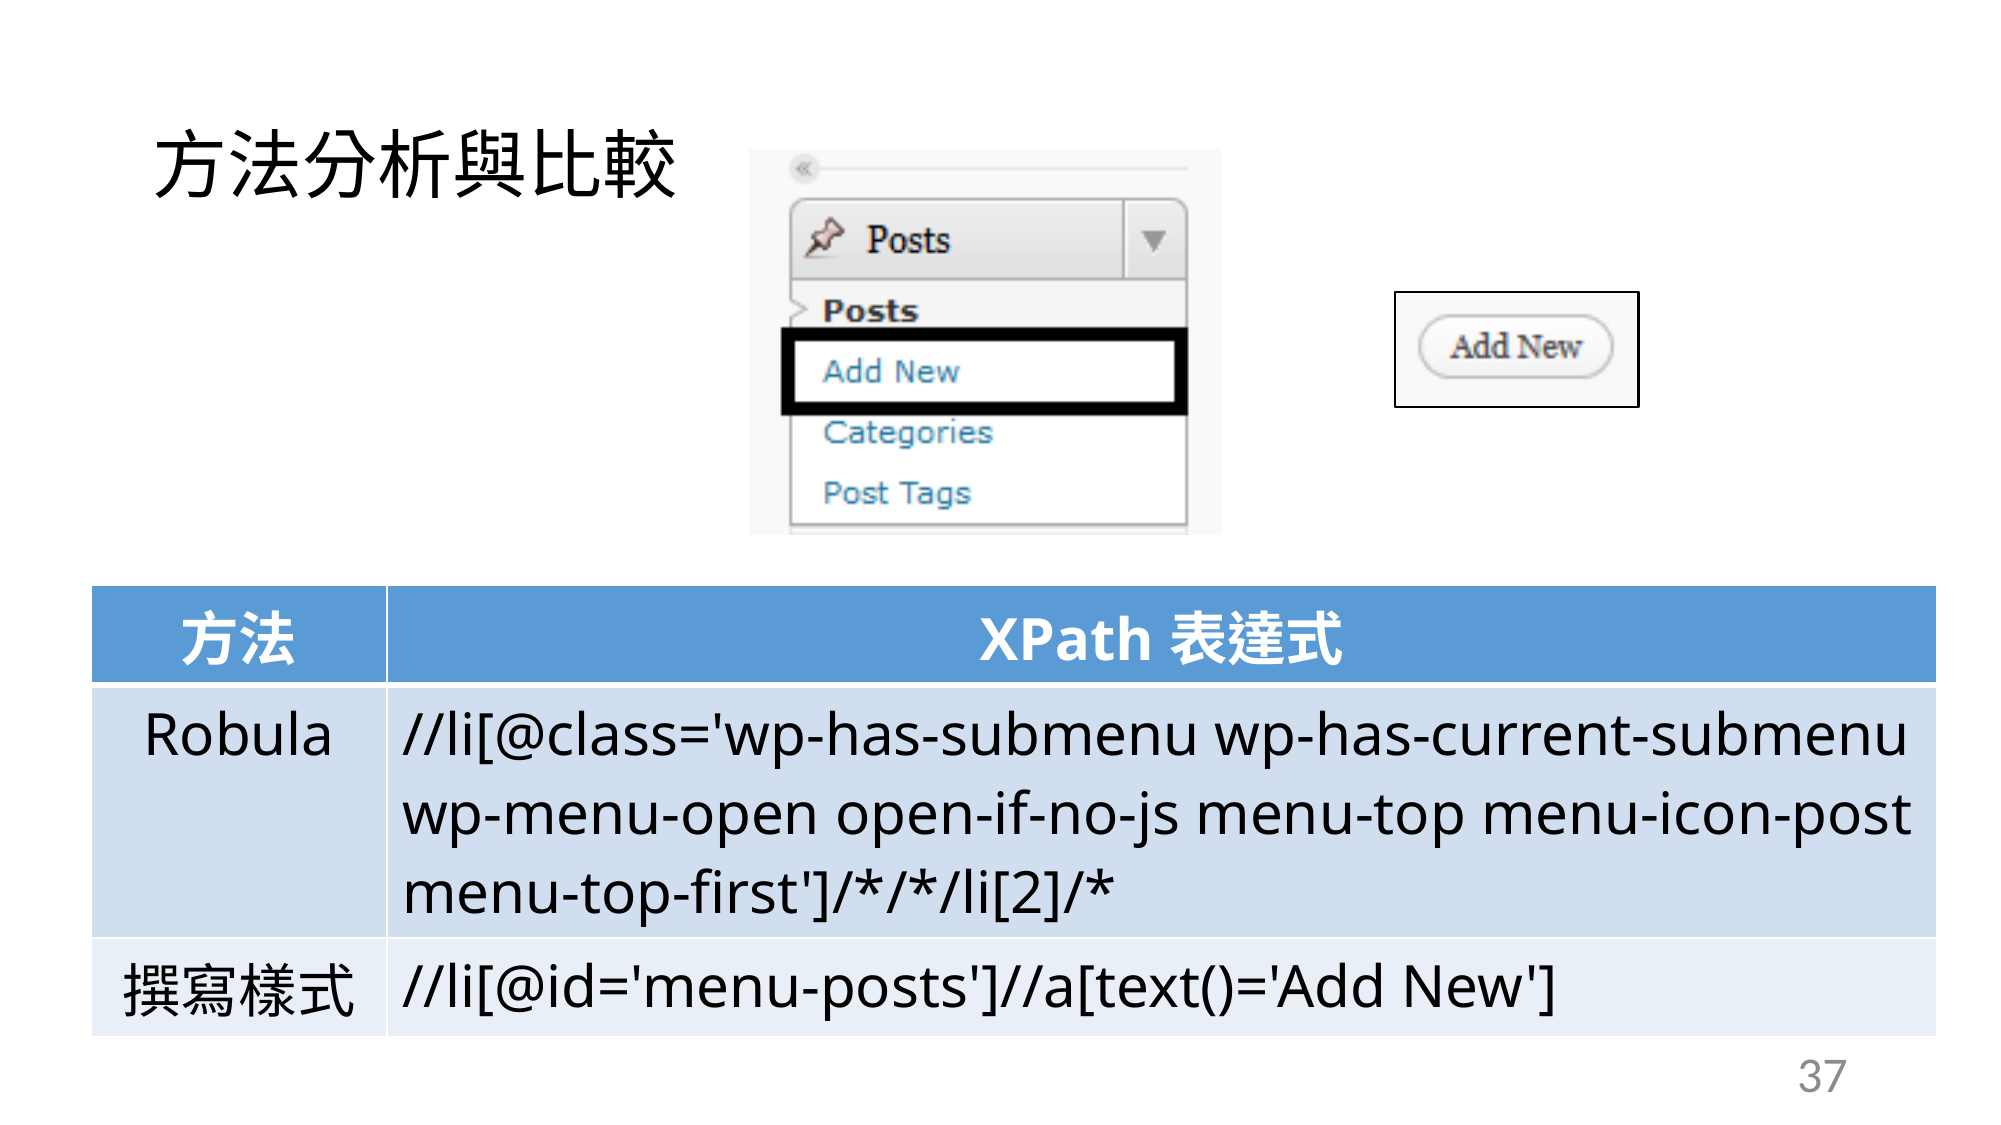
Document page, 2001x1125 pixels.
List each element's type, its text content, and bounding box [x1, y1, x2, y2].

slide_number 37 [1412, 1042, 1863, 1103]
table_cell //li[@id='menu-posts']//a[text()='Add New'] [388, 939, 1936, 1036]
table_cell Robula [92, 688, 386, 937]
picture [749, 149, 1222, 535]
table_cell //li[@class='wp-has-submenu wp-has-current-submenu wp-menu-open open-if-no-js menu-top menu-icon-post menu-top-first']/*/*/li[2]/* [388, 688, 1936, 937]
picture [1396, 292, 1638, 406]
title 方法分析與比較 [137, 59, 1863, 278]
table_header 方法 [92, 586, 386, 682]
table_cell 撰寫樣式 [92, 939, 386, 1036]
table_header XPath表達式 [388, 586, 1936, 682]
